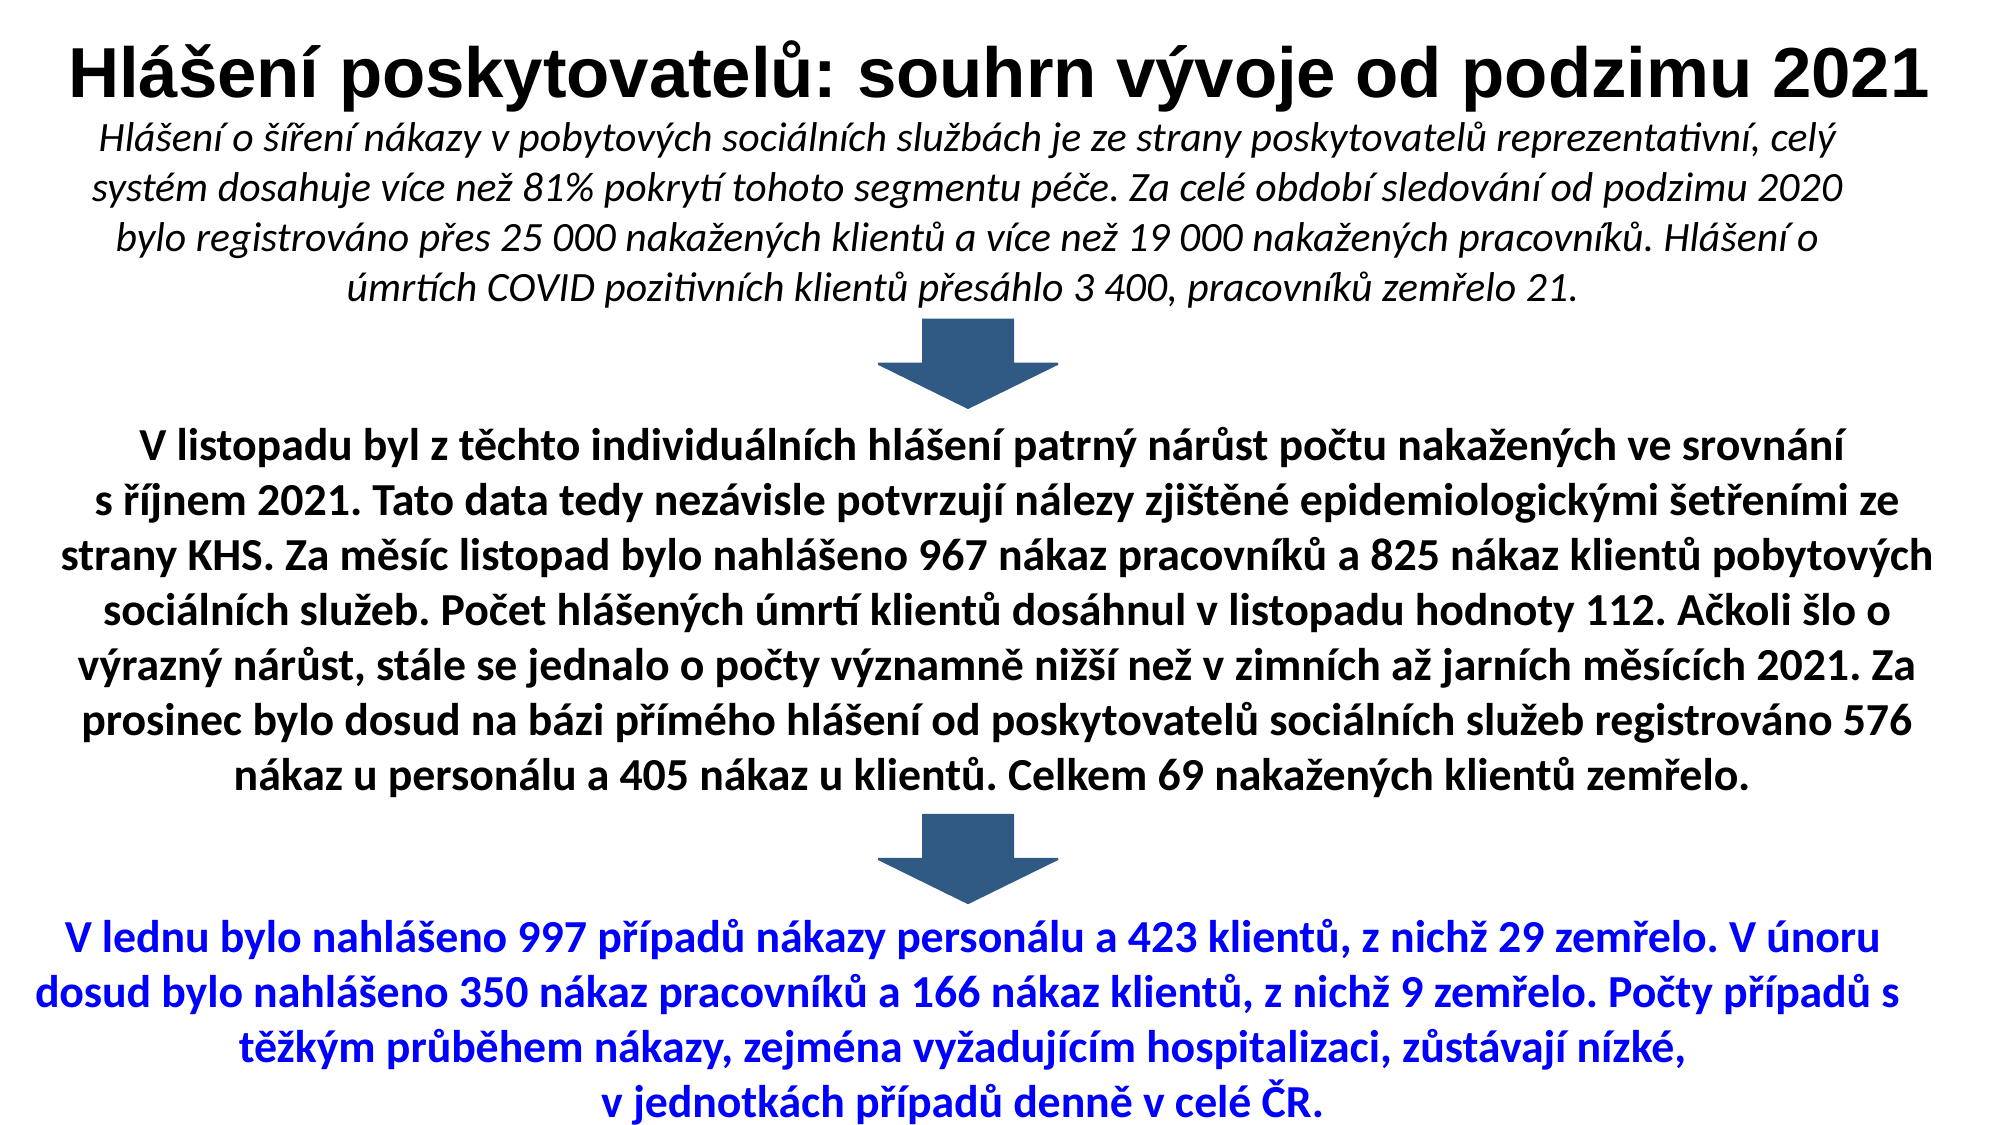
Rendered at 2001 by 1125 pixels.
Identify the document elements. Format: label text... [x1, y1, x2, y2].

text_box V listopadu byl z těchto individuálních hlášení patrný nárůst počtu nakažených ve srovnání s říjnem 2021. Tato data tedy nezávisle potvrzují nálezy zjištěné epidemiologickými šetřeními ze strany KHS. Za měsíc listopad bylo nahlášeno 967 nákaz pracovníků a 825 nákaz klientů pobytových sociálních služeb. Počet hlášených úmrtí klientů dosáhnul v listopadu hodnoty 112. Ačkoli šlo o výrazný nárůst, stále se jednalo o počty významně nižší než v zimních až jarních měsících 2021. Za prosinec bylo dosud na bázi přímého hlášení od poskytovatelů sociálních služeb registrováno 576 nákaz u personálu a 405 nákaz u klientů. Celkem 69 nakažených klientů zemřelo. [39, 407, 1957, 807]
text_box [877, 318, 1059, 407]
text_box Hlášení poskytovatelů: souhrn vývoje od podzimu 2021 [43, 19, 1957, 119]
text_box [877, 813, 1059, 898]
text_box Hlášení o šíření nákazy v pobytových sociálních službách je ze strany poskytovatelů reprezentativní, celý systém dosahuje více než 81% pokrytí tohoto segmentu péče. Za celé období sledování od podzimu 2020 bylo registrováno přes 25 000 nakažených klientů a více než 19 000 nakažených pracovníků. Hlášení o úmrtích COVID pozitivních klientů přesáhlo 3 400, pracovníků zemřelo 21. [38, 101, 1898, 317]
text_box V lednu bylo nahlášeno 997 případů nákazy personálu a 423 klientů, z nichž 29 zemřelo. V únoru dosud bylo nahlášeno 350 nákaz pracovníků a 166 nákaz klientů, z nichž 9 zemřelo. Počty případů s těžkým průběhem nákazy, zejména vyžadujícím hospitalizaci, zůstávají nízké, v jednotkách případů denně v celé ČR. [18, 898, 1918, 1125]
